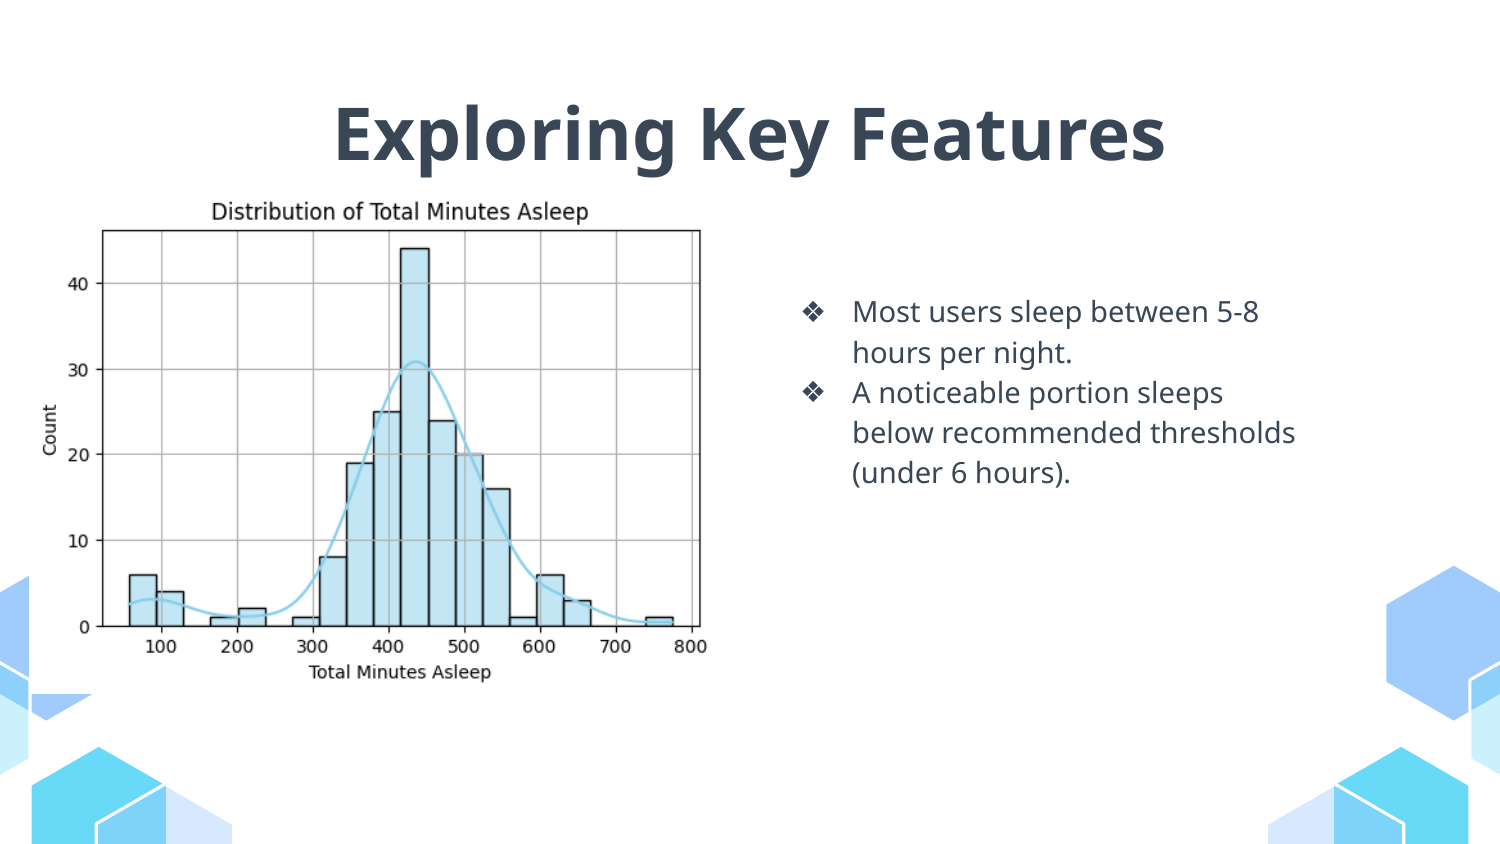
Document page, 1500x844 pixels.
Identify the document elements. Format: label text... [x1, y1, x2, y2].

title Exploring Key Features [118, 72, 1382, 167]
subtitle Most users sleep between 5-8 hours per night. A noticeable portion sleeps below recommended thresholds (under 6 hours). [762, 273, 1320, 586]
picture [29, 189, 720, 695]
